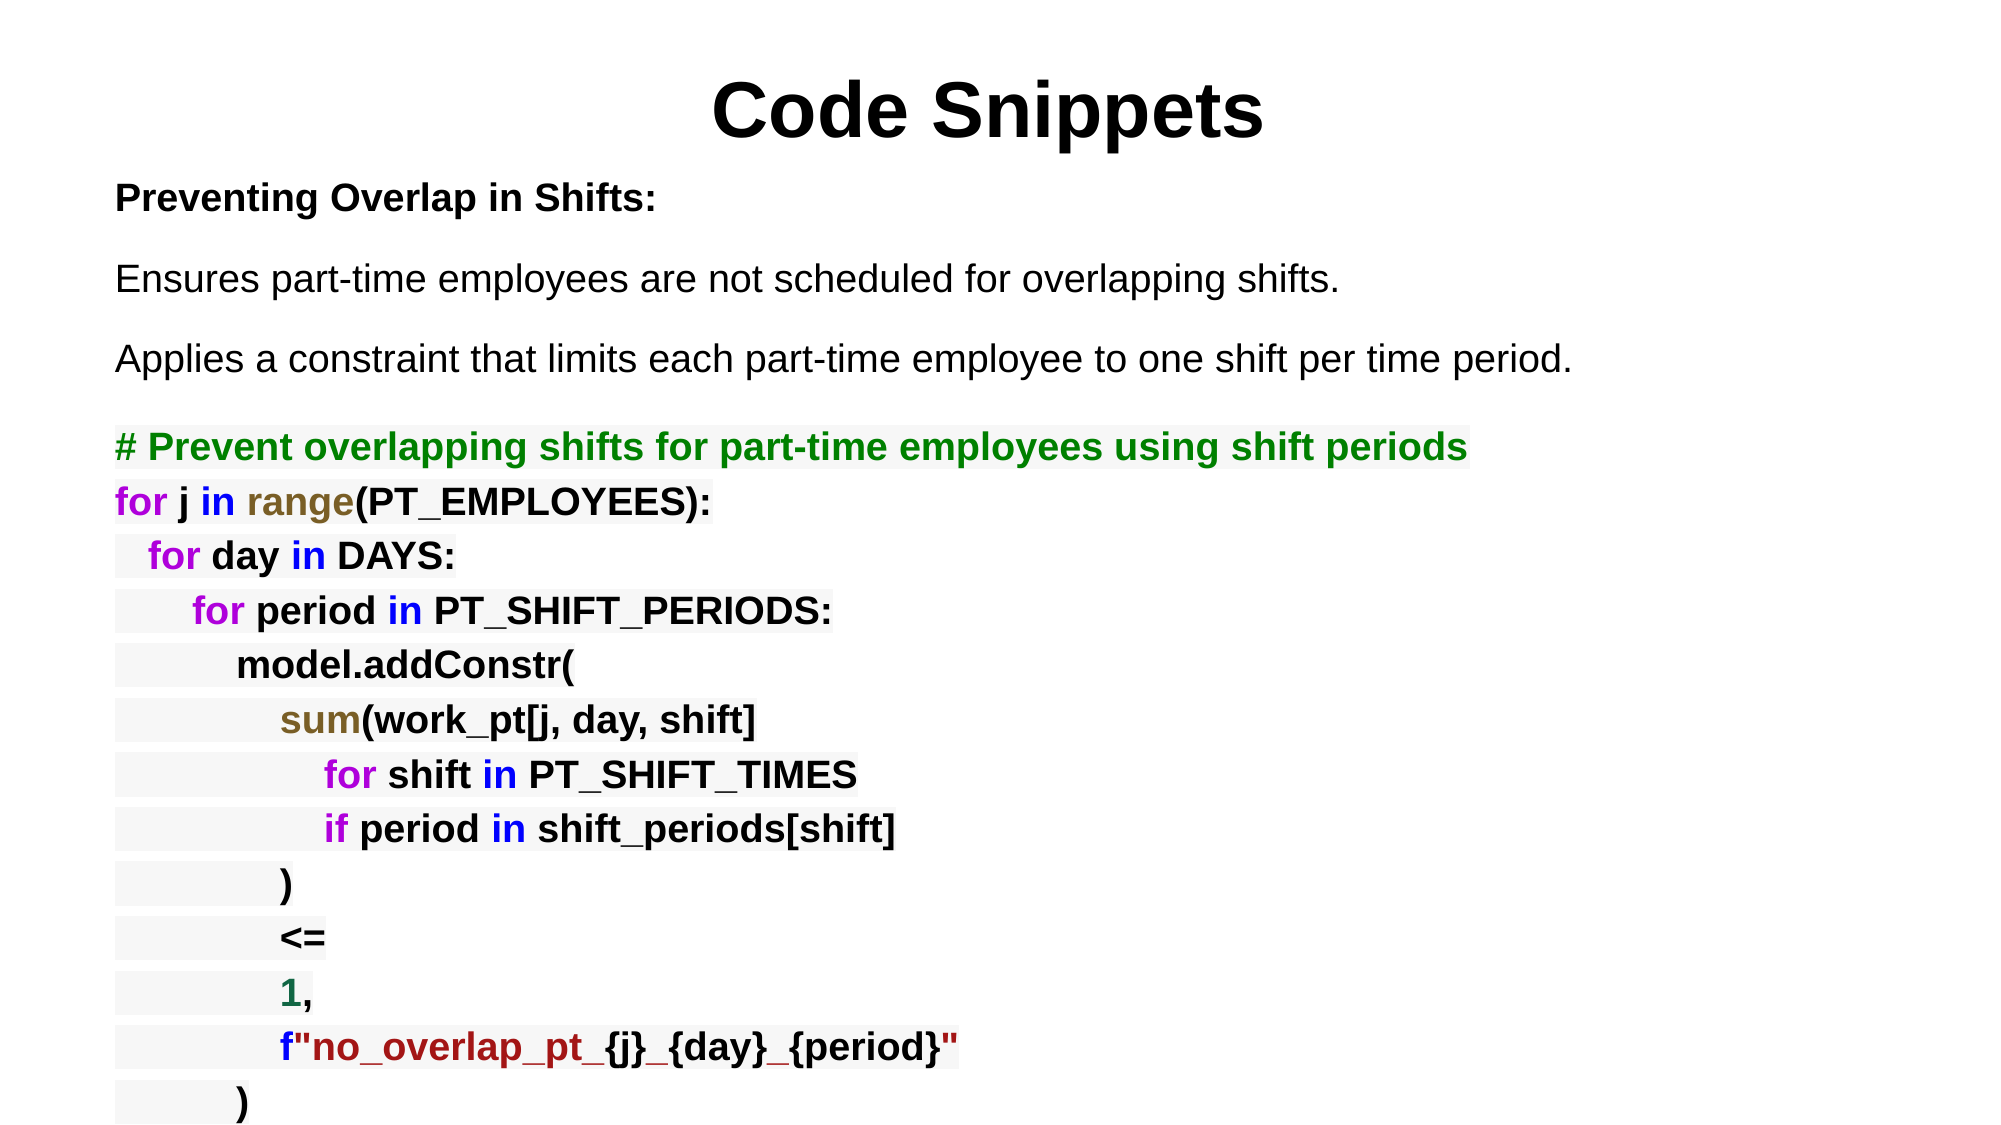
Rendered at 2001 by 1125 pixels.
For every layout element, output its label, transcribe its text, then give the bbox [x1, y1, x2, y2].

title Code Snippets [99, 24, 1900, 164]
list Preventing Overlap in Shifts: Ensures part-time employees are not scheduled for overlapping shifts. Applies a constraint that limits each part-time employee to one shift per time period. # Prevent overlapping shifts for part-time employees using shift periods for j in range(PT_EMPLOYEES): for day in DAYS: for period in PT_SHIFT_PERIODS: model.addConstr( sum(work_pt[j, day, shift] for shift in PT_SHIFT_TIMES if period in shift_periods[shift] ) <= 1, f"no_overlap_pt_{j}_{day}_{period}" ) [99, 164, 1900, 1102]
